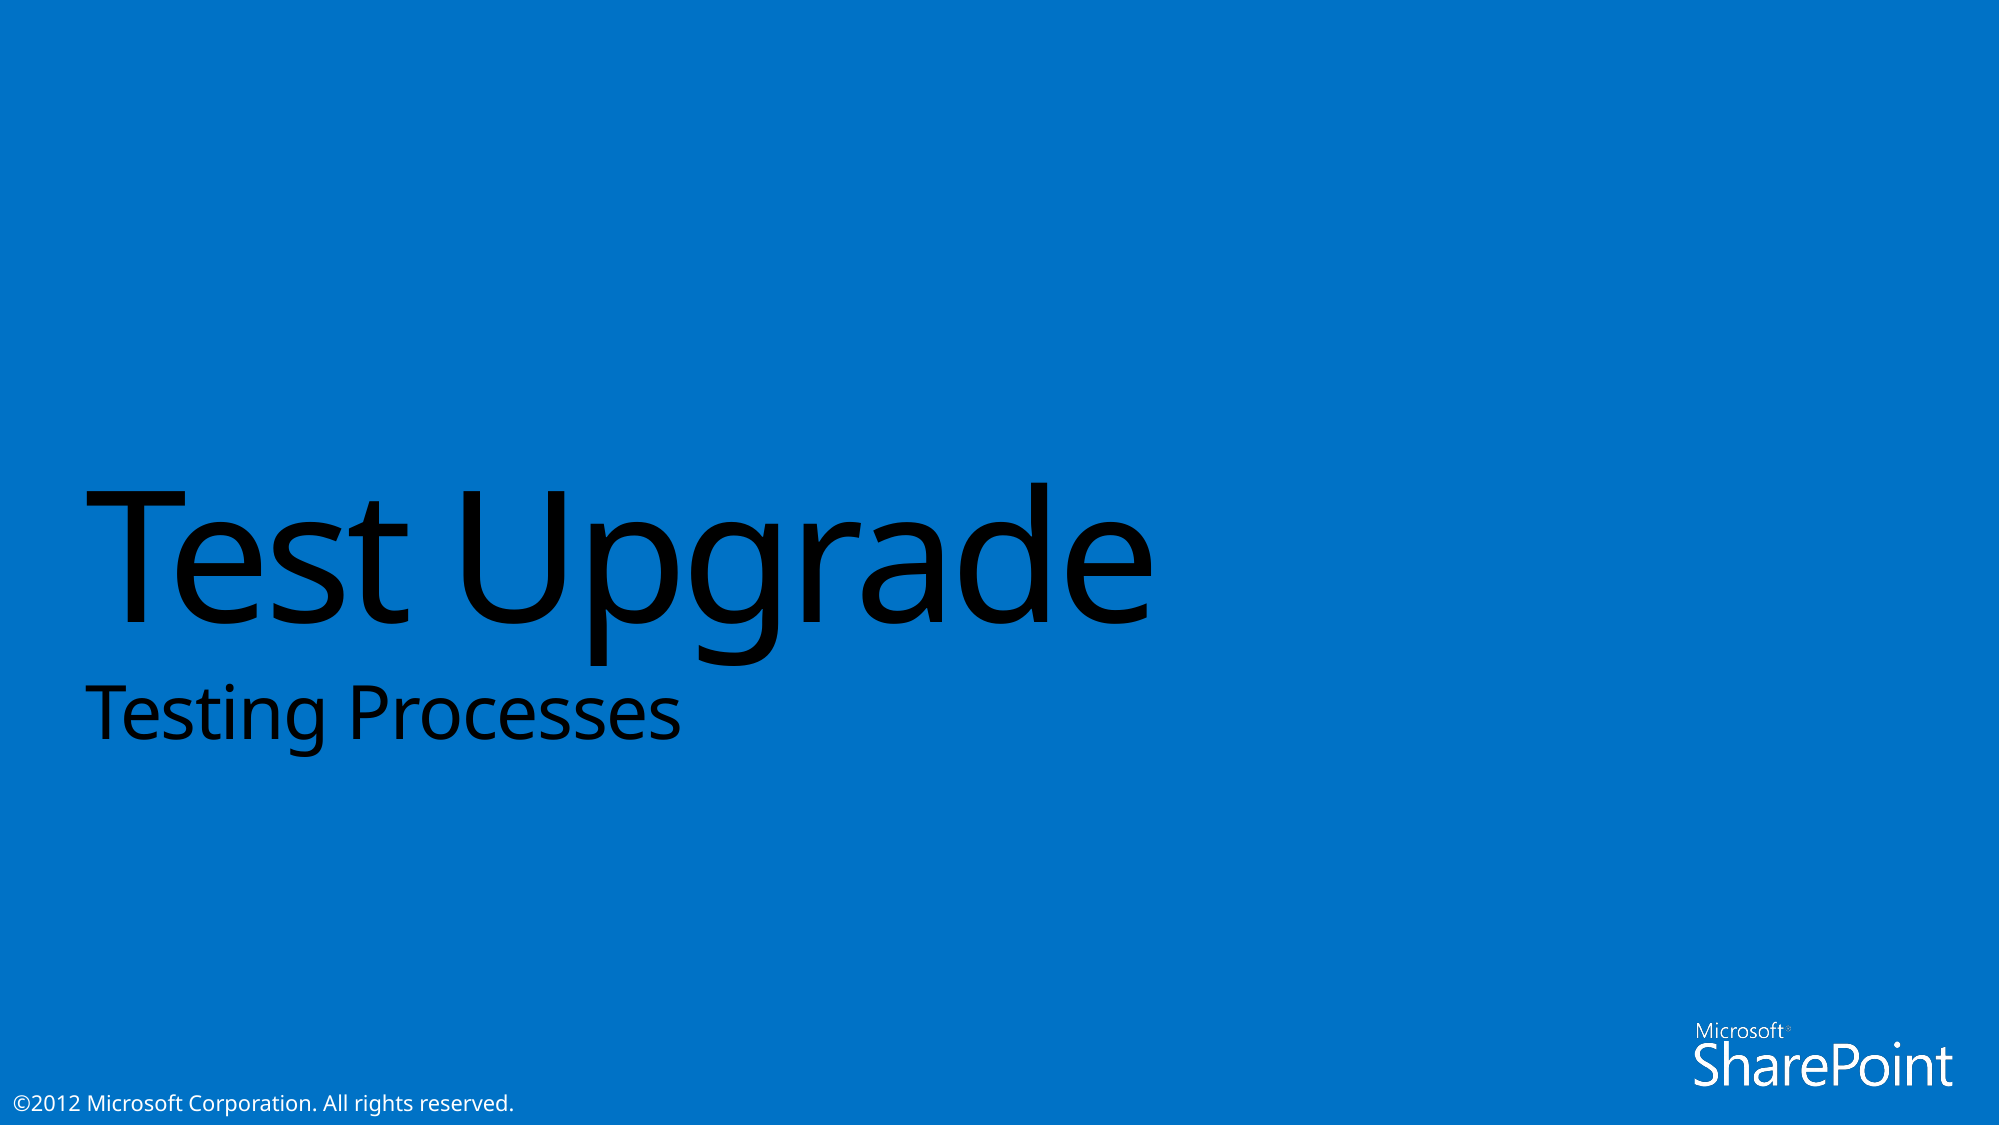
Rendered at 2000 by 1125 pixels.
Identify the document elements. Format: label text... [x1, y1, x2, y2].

title Test Upgrade [85, 462, 1914, 663]
list Testing Processes [85, 675, 1914, 757]
picture [1692, 1007, 1953, 1098]
